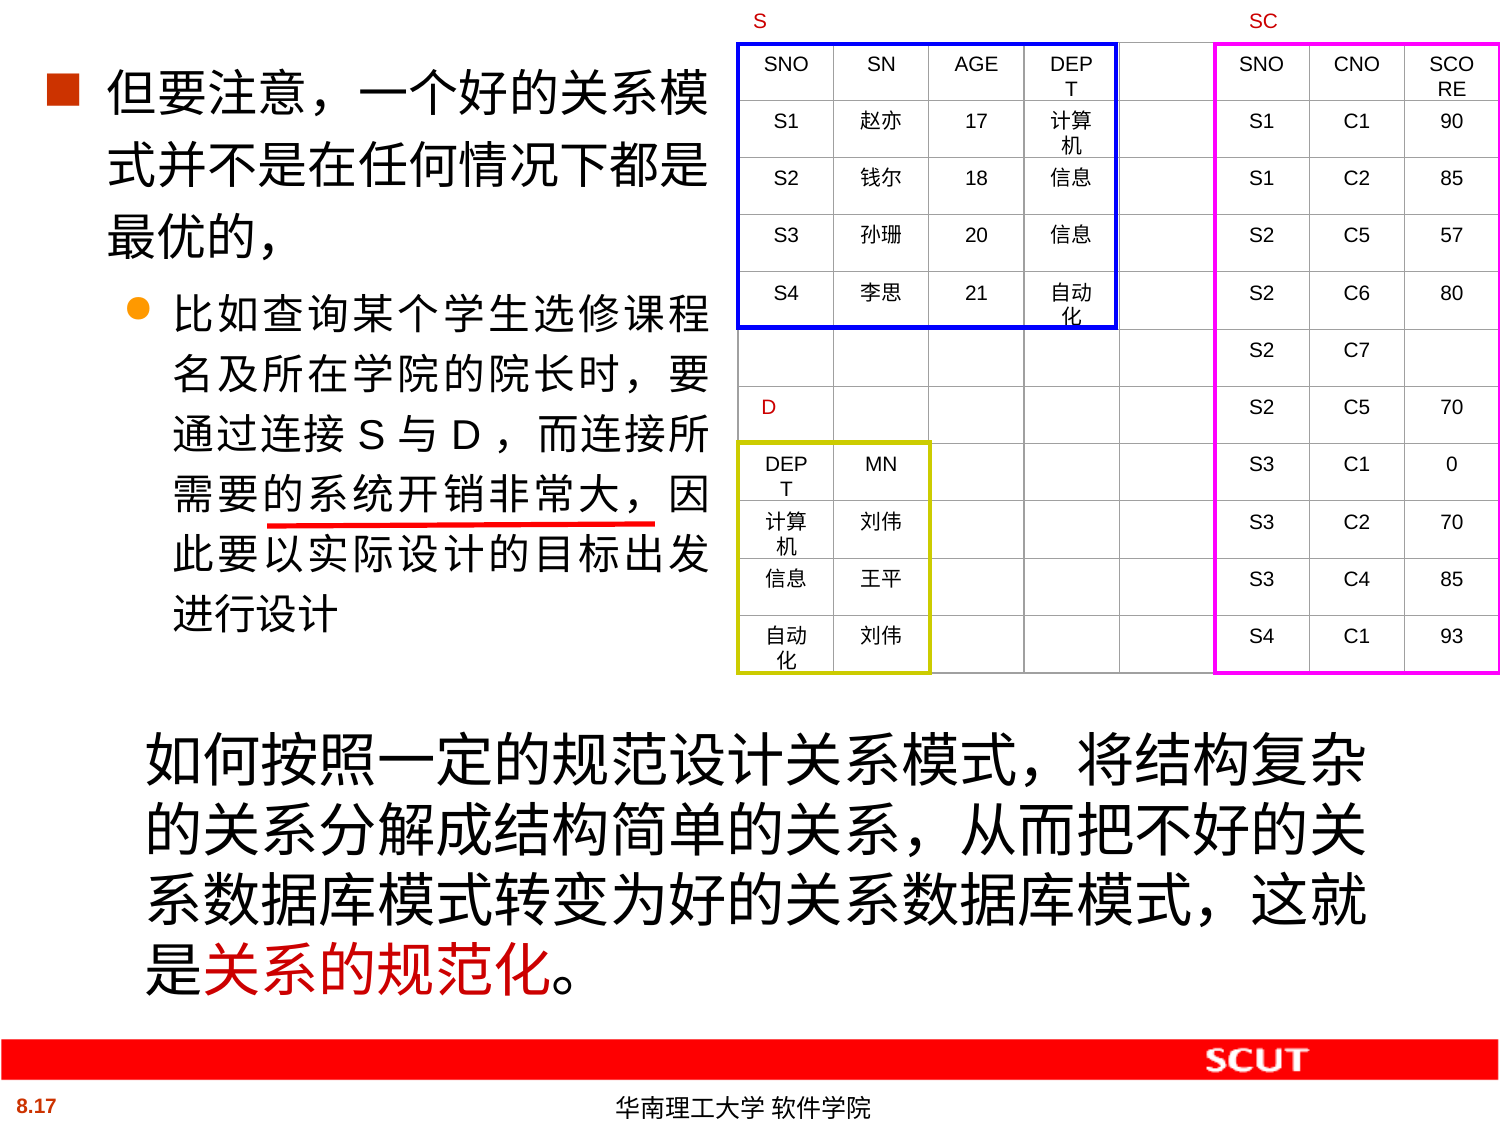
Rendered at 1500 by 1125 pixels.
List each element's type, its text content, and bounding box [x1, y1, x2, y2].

text_box 如何按照一定的规范设计关系模式，将结构复杂的关系分解成结构简单的关系，从而把不好的关系数据库模式转变为好的关系数据库模式，这就是关系的规范化。 [73, 716, 1424, 1012]
list 但要注意，一个好的关系模式并不是在任何情况下都是最优的， 比如查询某个学生选修课程名及所在学院的院长时，要通过连接S与D，而连接所需要的系统开销非常大，因此要以实际设计的目标出发进行设计 [35, 42, 726, 702]
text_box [737, 0, 1500, 674]
picture [0, 1038, 1500, 1083]
